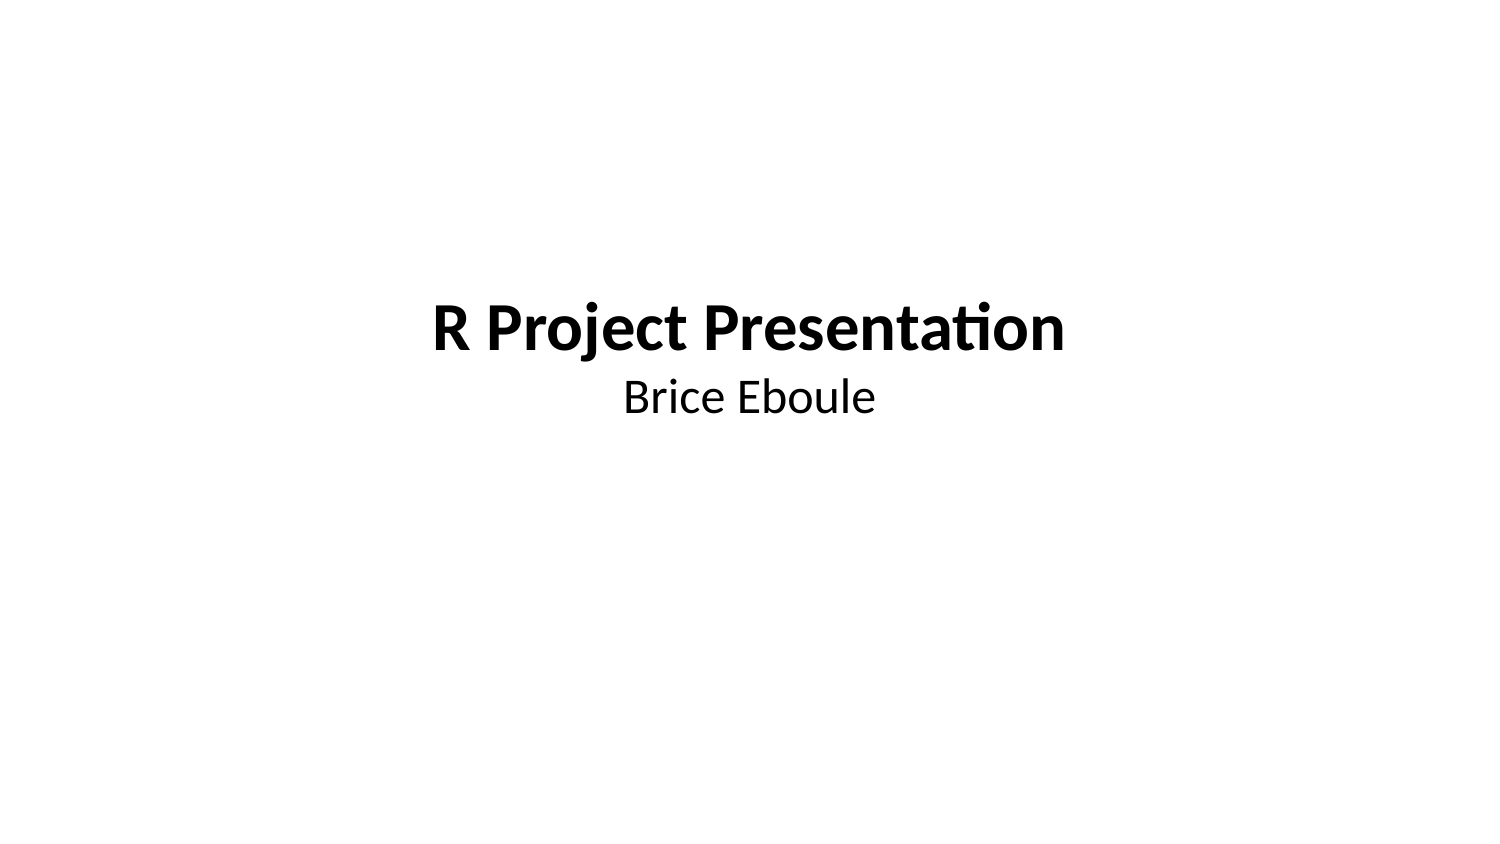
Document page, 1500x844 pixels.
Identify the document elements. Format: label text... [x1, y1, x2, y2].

title R Project Presentation Brice Eboule [112, 262, 1388, 443]
